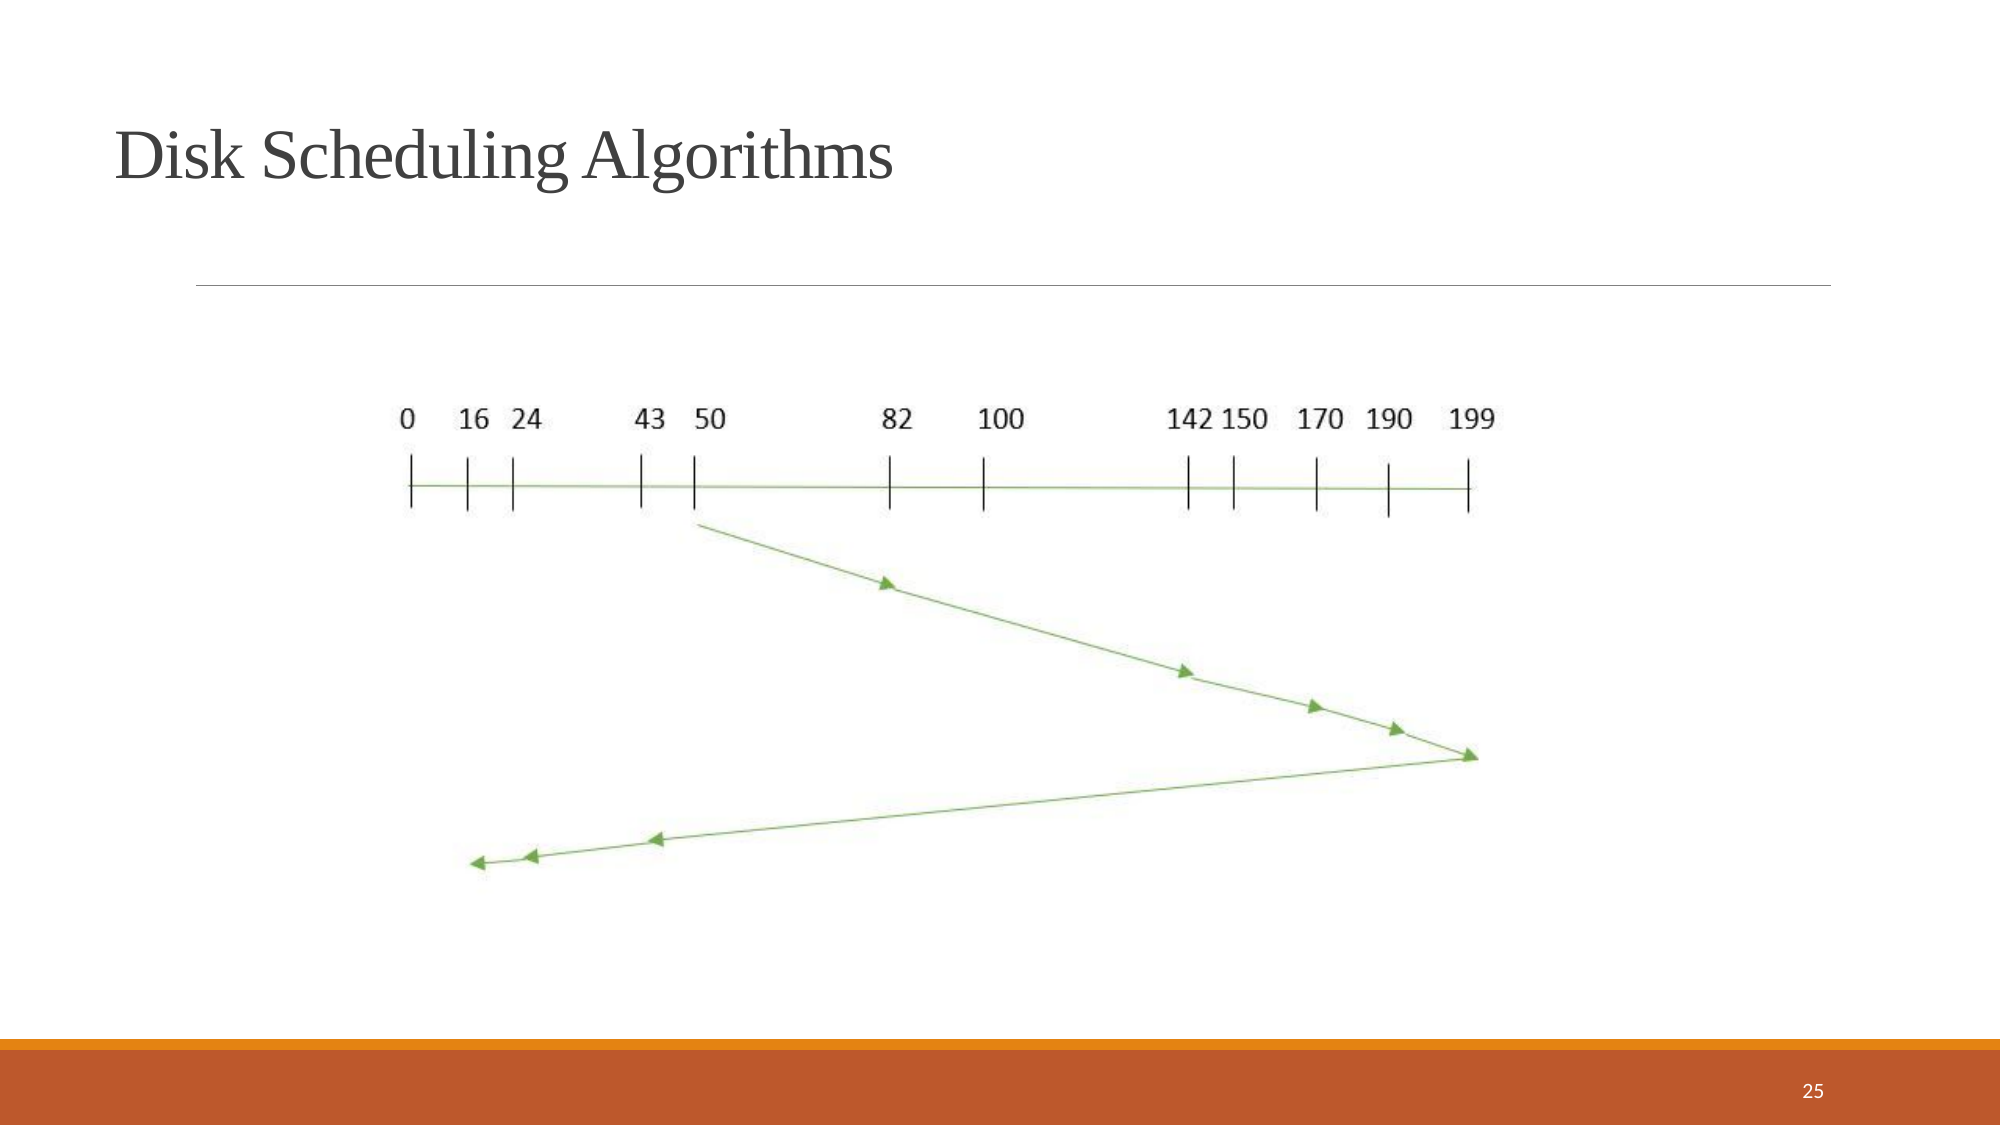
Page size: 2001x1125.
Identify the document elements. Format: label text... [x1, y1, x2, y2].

text_box Disk Scheduling Algorithms [99, 59, 1946, 201]
picture [327, 318, 1568, 943]
slide_number 25 [1624, 1059, 1840, 1120]
